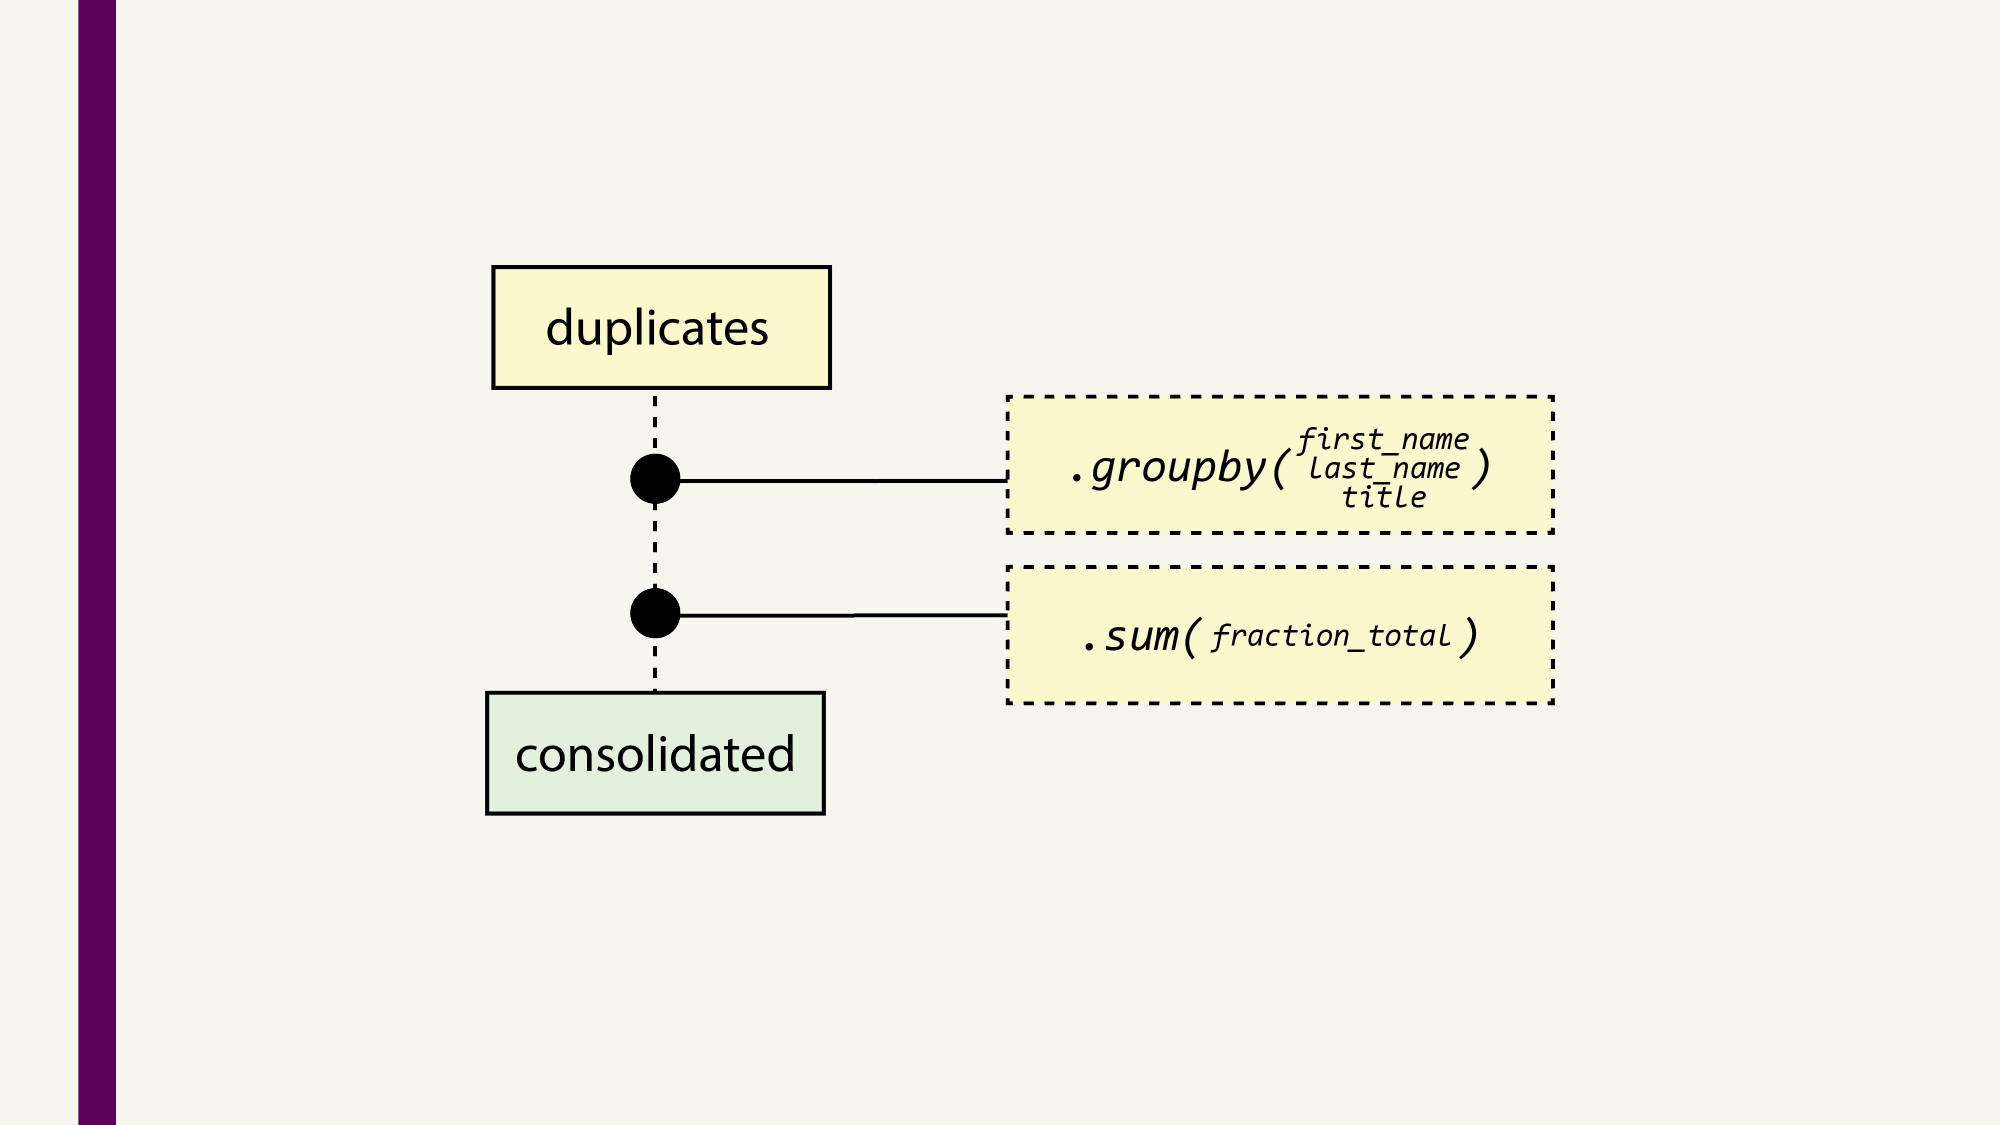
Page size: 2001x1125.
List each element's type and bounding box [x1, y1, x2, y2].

picture [334, 116, 1666, 938]
